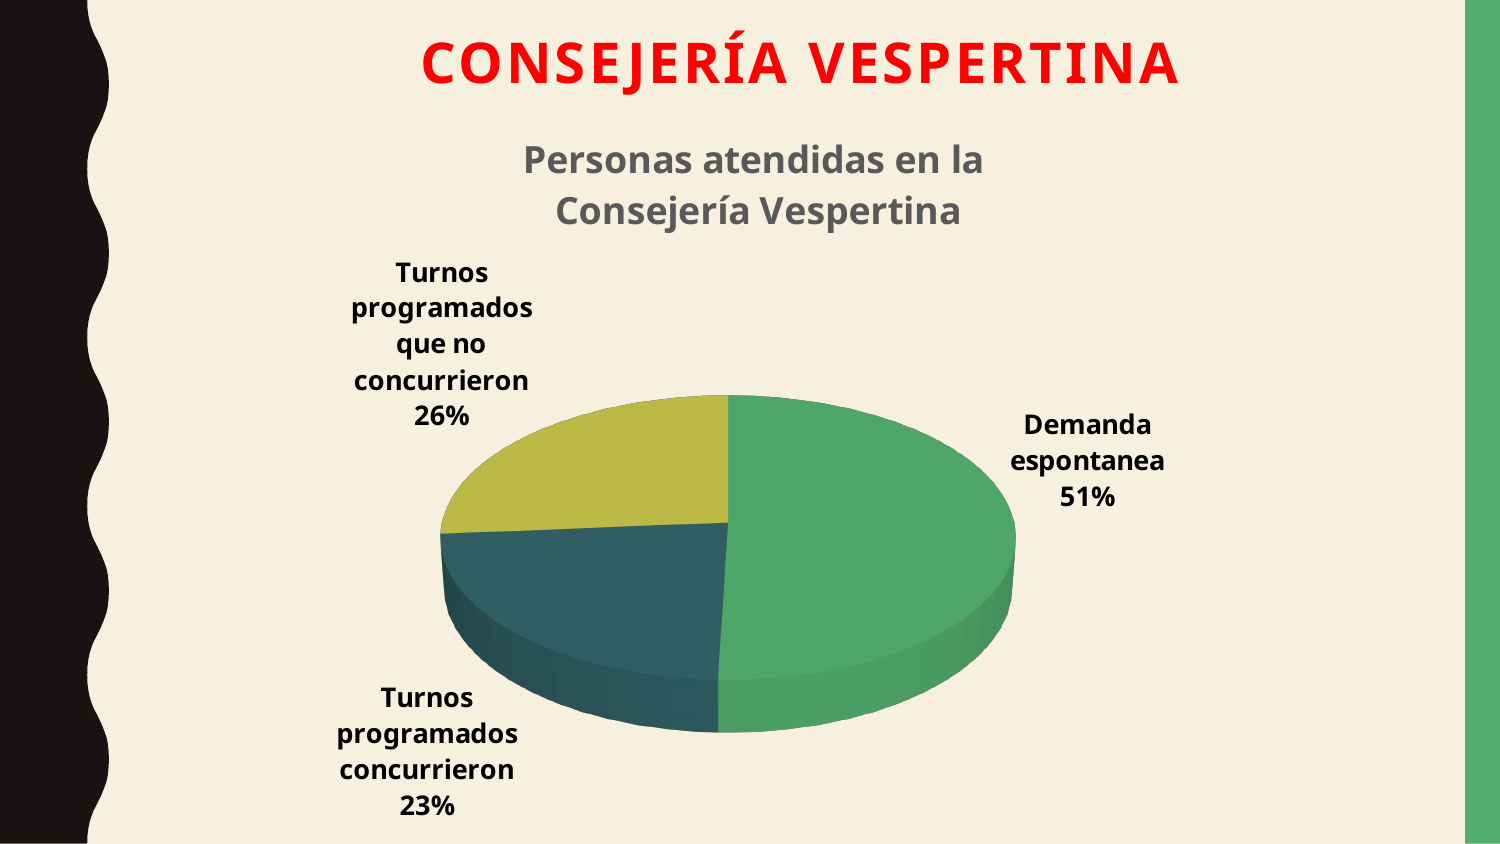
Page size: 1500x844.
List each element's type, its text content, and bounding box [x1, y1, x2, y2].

title consejerÍa vespertina [144, 20, 1455, 122]
chart [178, 98, 1338, 824]
